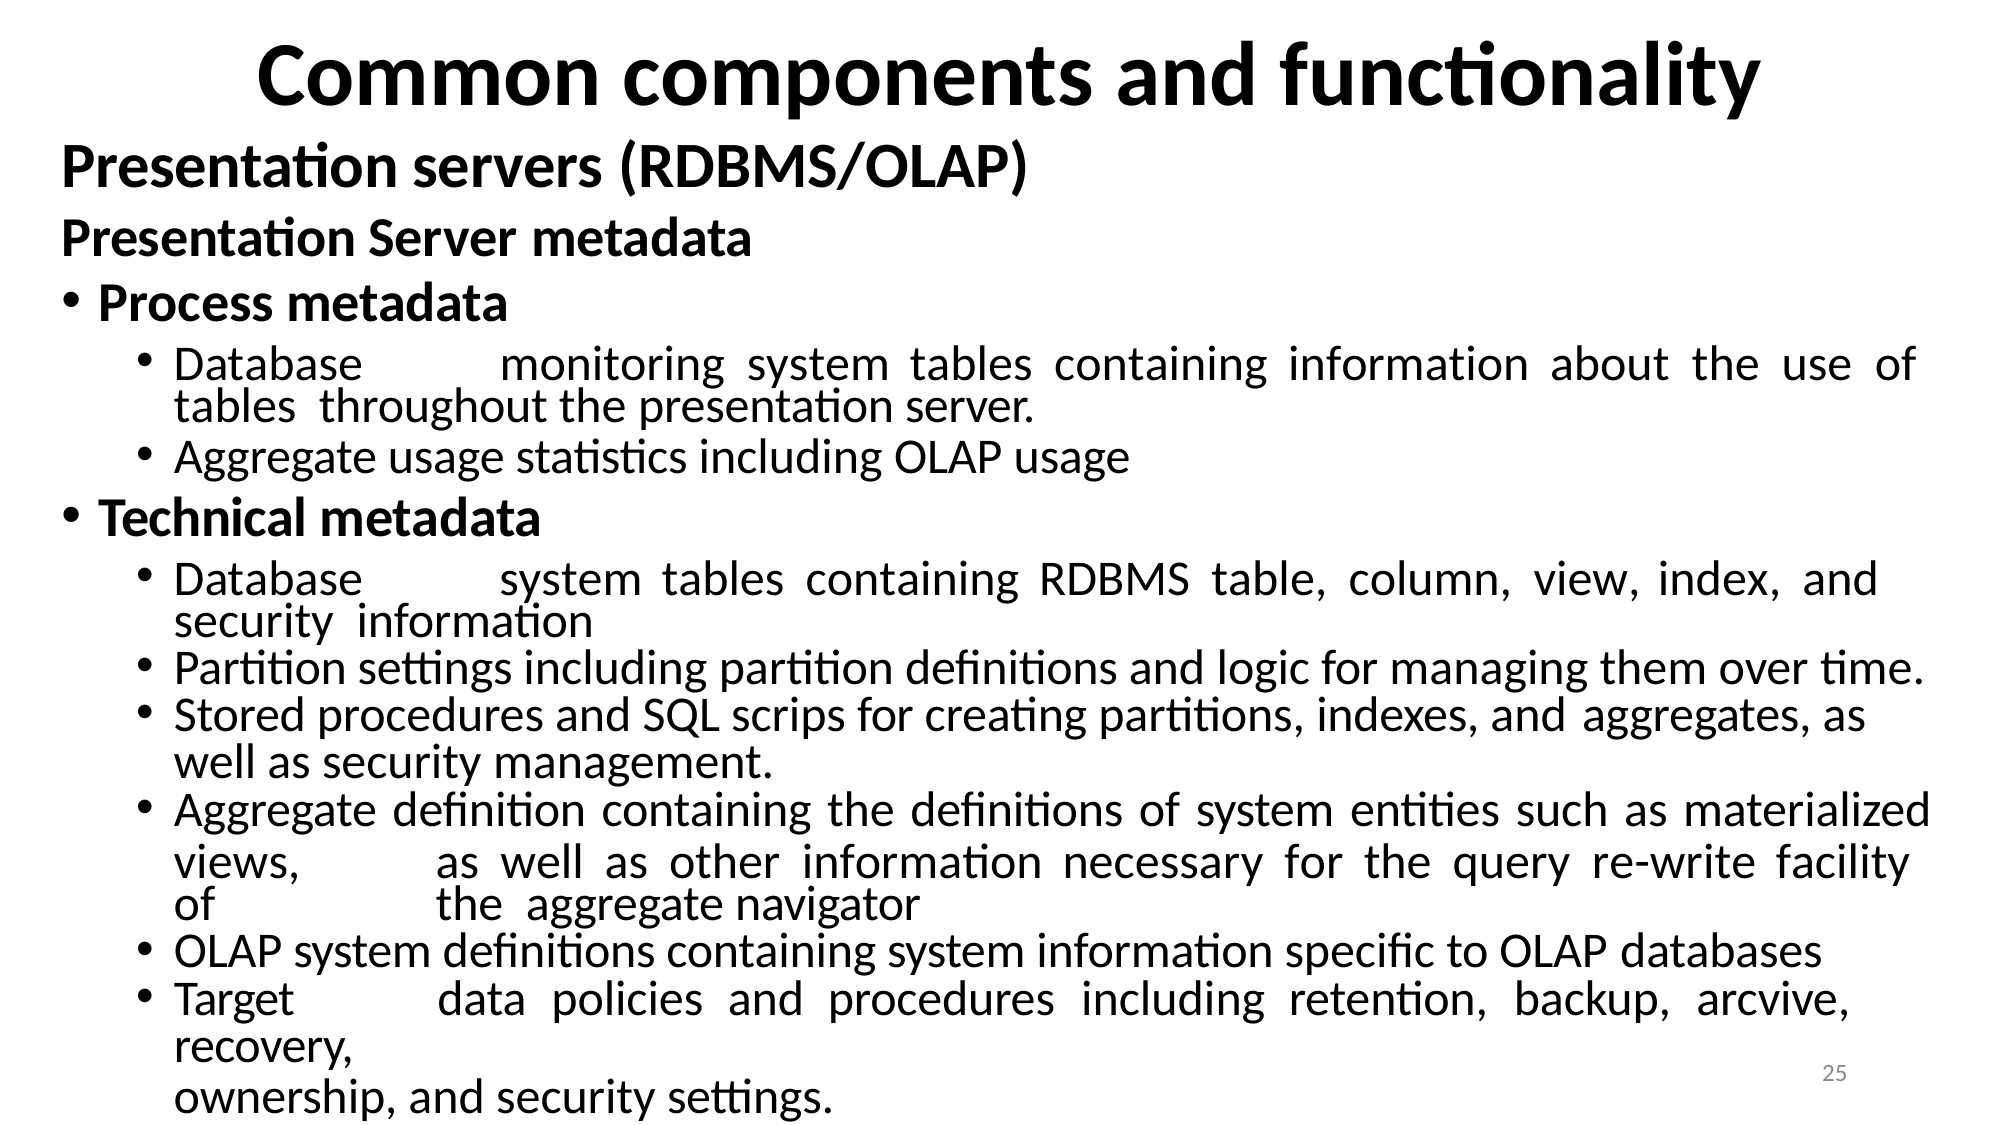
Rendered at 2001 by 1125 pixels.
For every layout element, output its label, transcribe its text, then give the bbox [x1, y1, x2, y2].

title Common components and functionality [255, 12, 1766, 120]
text_box Presentation servers (RDBMS/OLAP) Presentation Server metadata Process metadata Database monitoring system tables containing information about the use of tables throughout the presentation server. Aggregate usage statistics including OLAP usage Technical metadata Database system tables containing RDBMS table, column, view, index, and security information Partition settings including partition definitions and logic for managing them over time. Stored procedures and SQL scrips for creating partitions, indexes, and aggregates, as well as security management. Aggregate definition containing the definitions of system entities such as materialized views, as well as other information necessary for the query re-write facility of the aggregate navigator OLAP system definitions containing system information specific to OLAP databases Target data policies and procedures including retention, backup, arcvive, recovery, ownership, and security settings. [59, 120, 1949, 1124]
